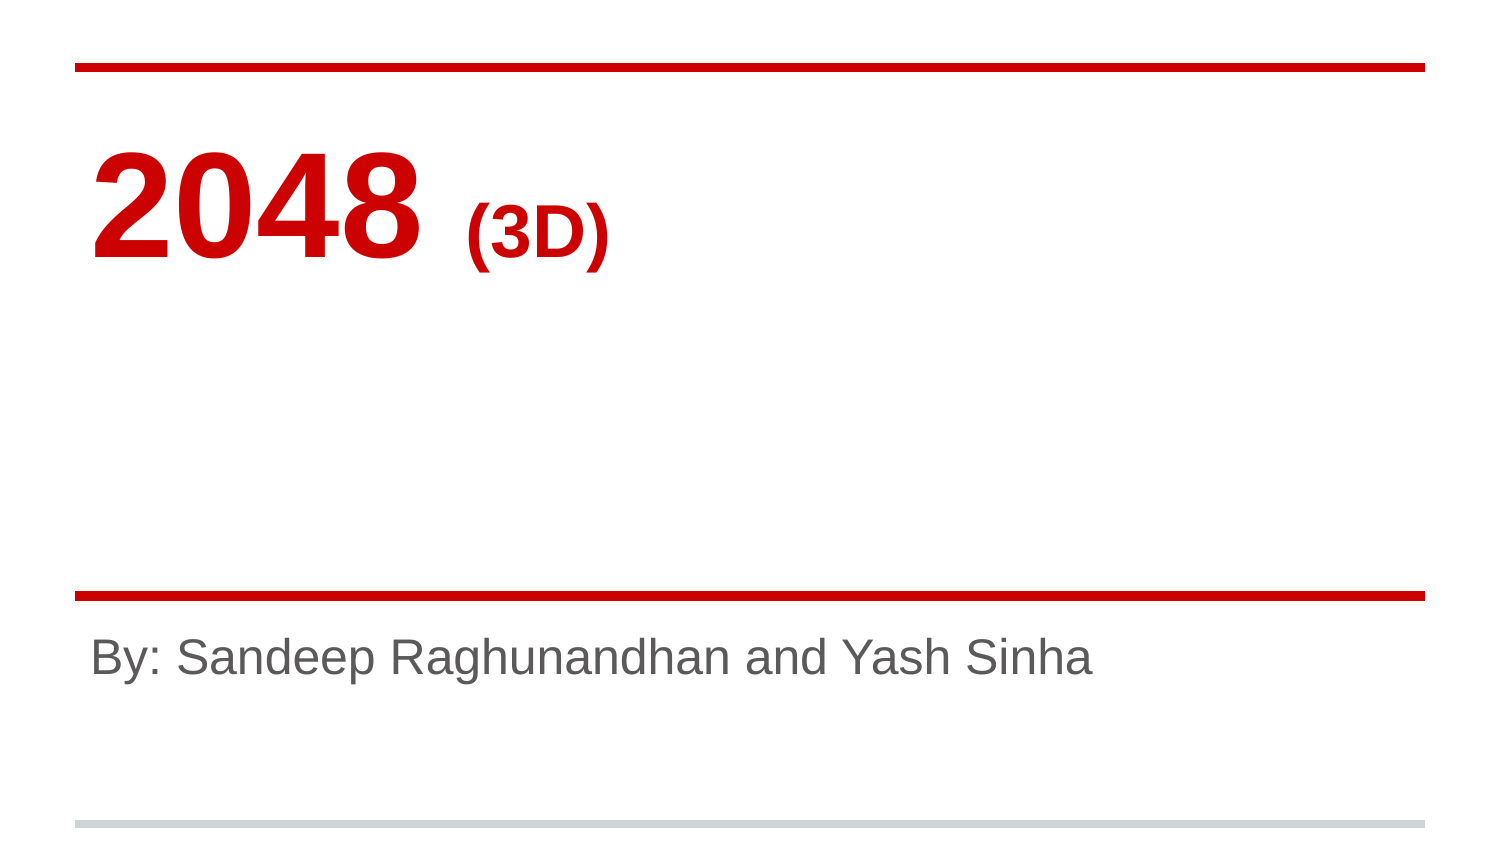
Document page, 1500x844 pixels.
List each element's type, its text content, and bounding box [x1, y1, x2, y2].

title 2048 (3D) [75, 92, 1425, 587]
subtitle By: Sandeep Raghunandhan and Yash Sinha [75, 609, 1425, 812]
